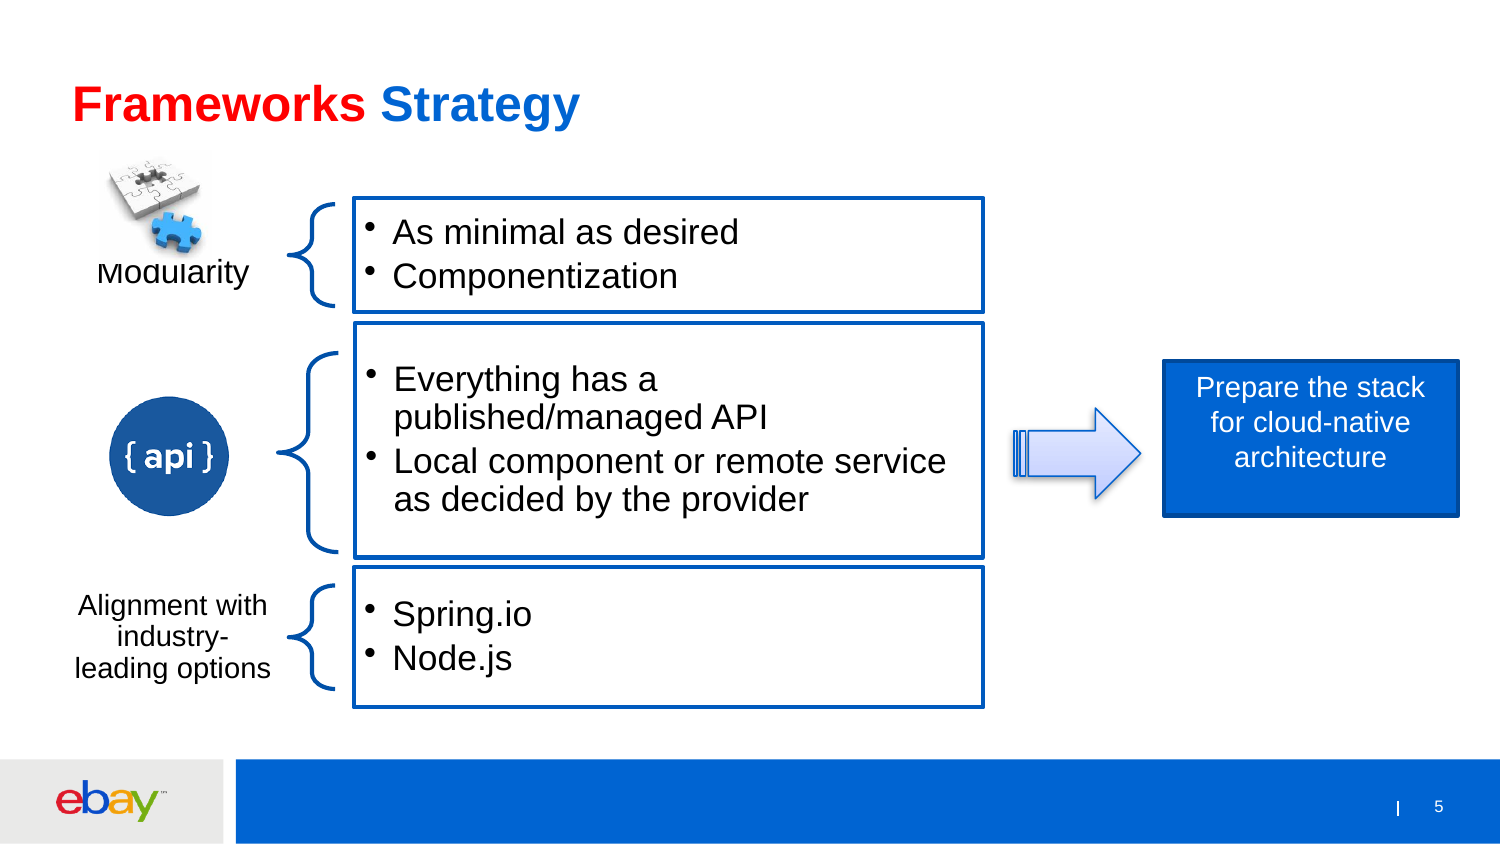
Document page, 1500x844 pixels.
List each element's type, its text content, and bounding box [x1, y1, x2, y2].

text_box [1027, 407, 1142, 500]
title Frameworks Strategy [56, 56, 1444, 171]
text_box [56, 191, 985, 715]
picture [56, 780, 167, 822]
picture [98, 150, 213, 264]
text_box [1013, 430, 1018, 477]
text_box [1019, 430, 1026, 477]
picture [86, 374, 251, 539]
slide_number 5 [1398, 785, 1444, 816]
text_box Prepare the stack for cloud-native architecture [1162, 359, 1460, 518]
